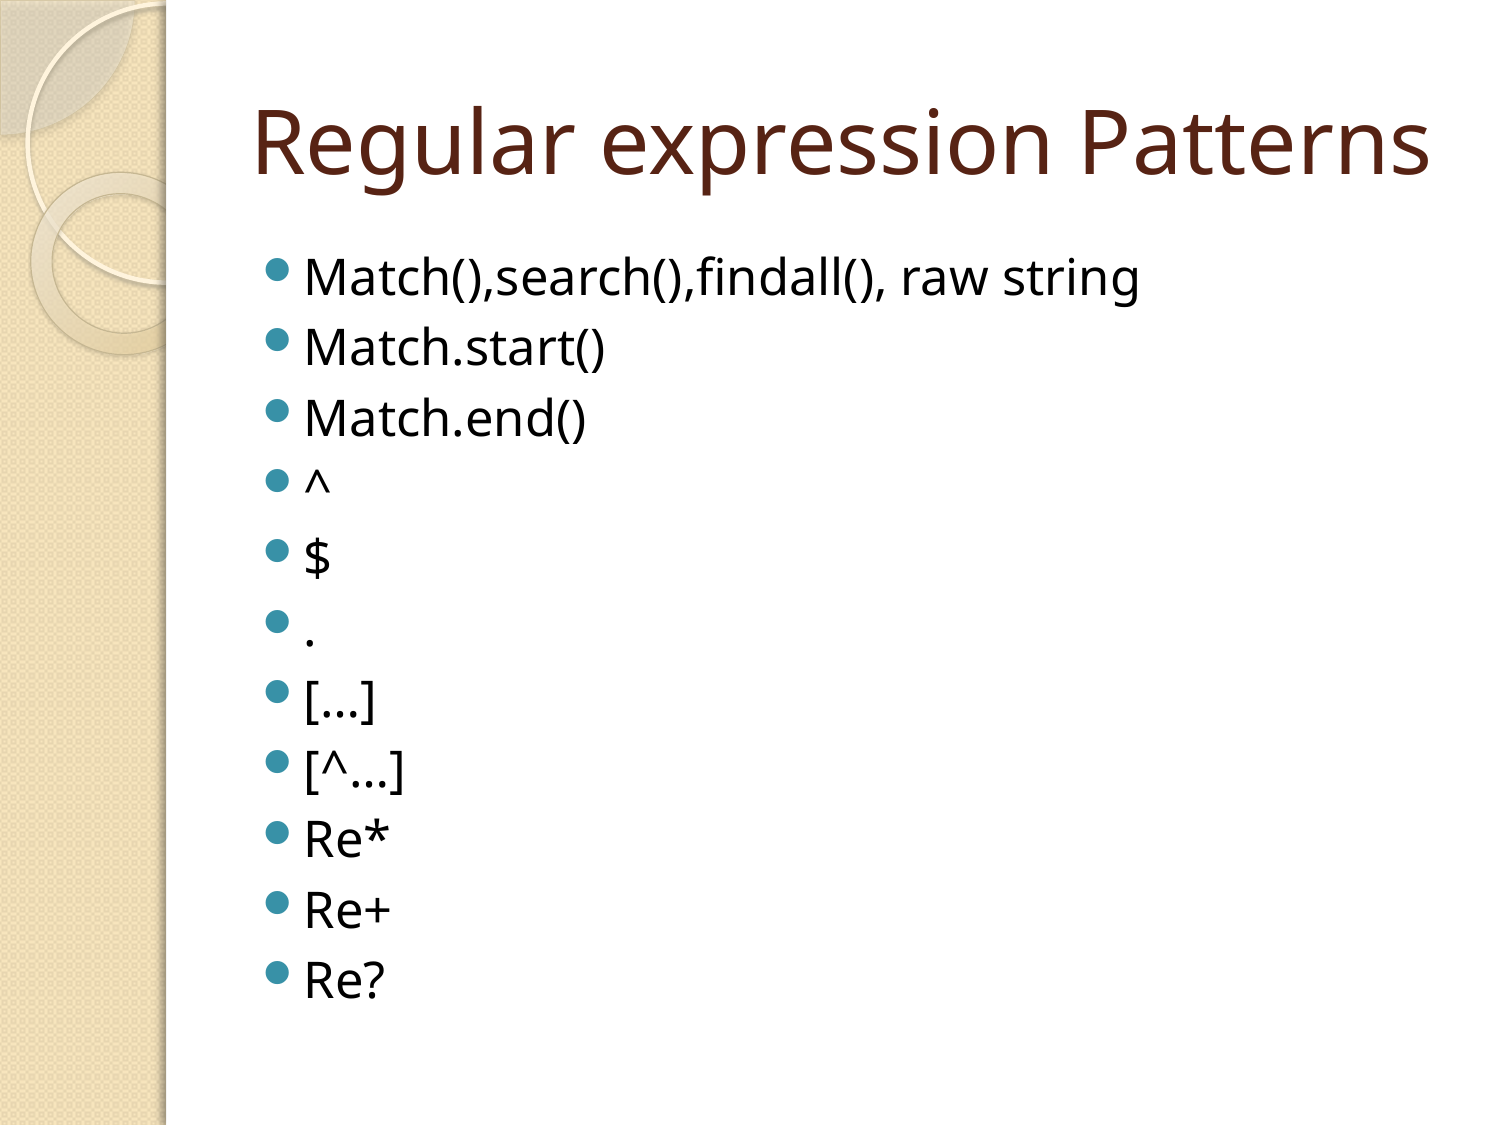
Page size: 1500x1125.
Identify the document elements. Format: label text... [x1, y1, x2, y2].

list Match(),search(),findall(), raw string Match.start() Match.end() ^ $ . […] [^…] Re* Re+ Re? [235, 237, 1466, 1025]
title Regular expression Patterns [235, 45, 1466, 233]
